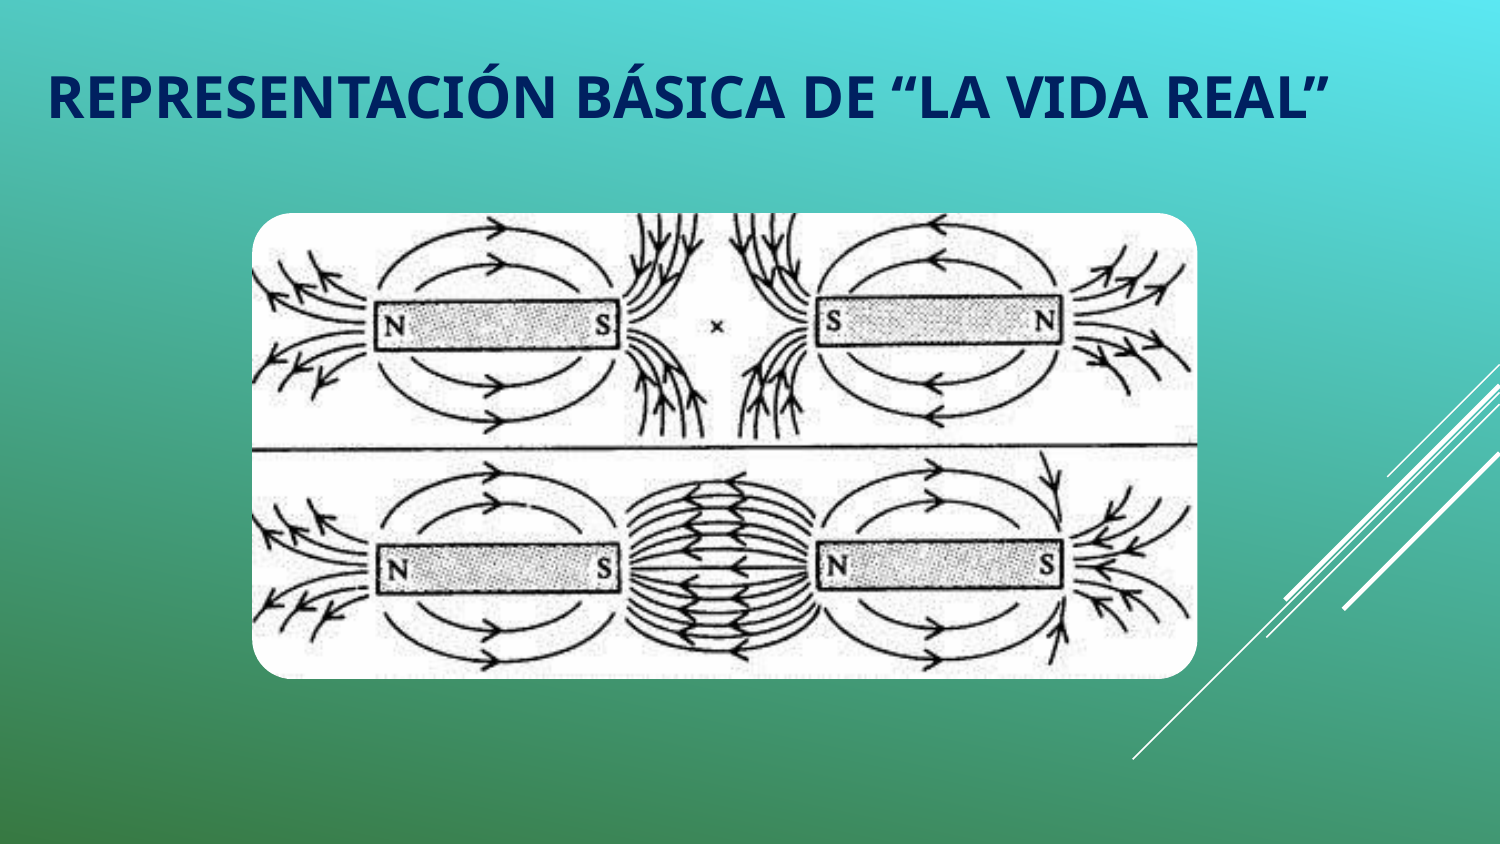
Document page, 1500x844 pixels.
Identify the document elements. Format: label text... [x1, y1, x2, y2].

title REPRESENTACIÓN BÁSICA DE “LA VIDA REAL” [31, 45, 1413, 165]
picture [251, 212, 1198, 680]
